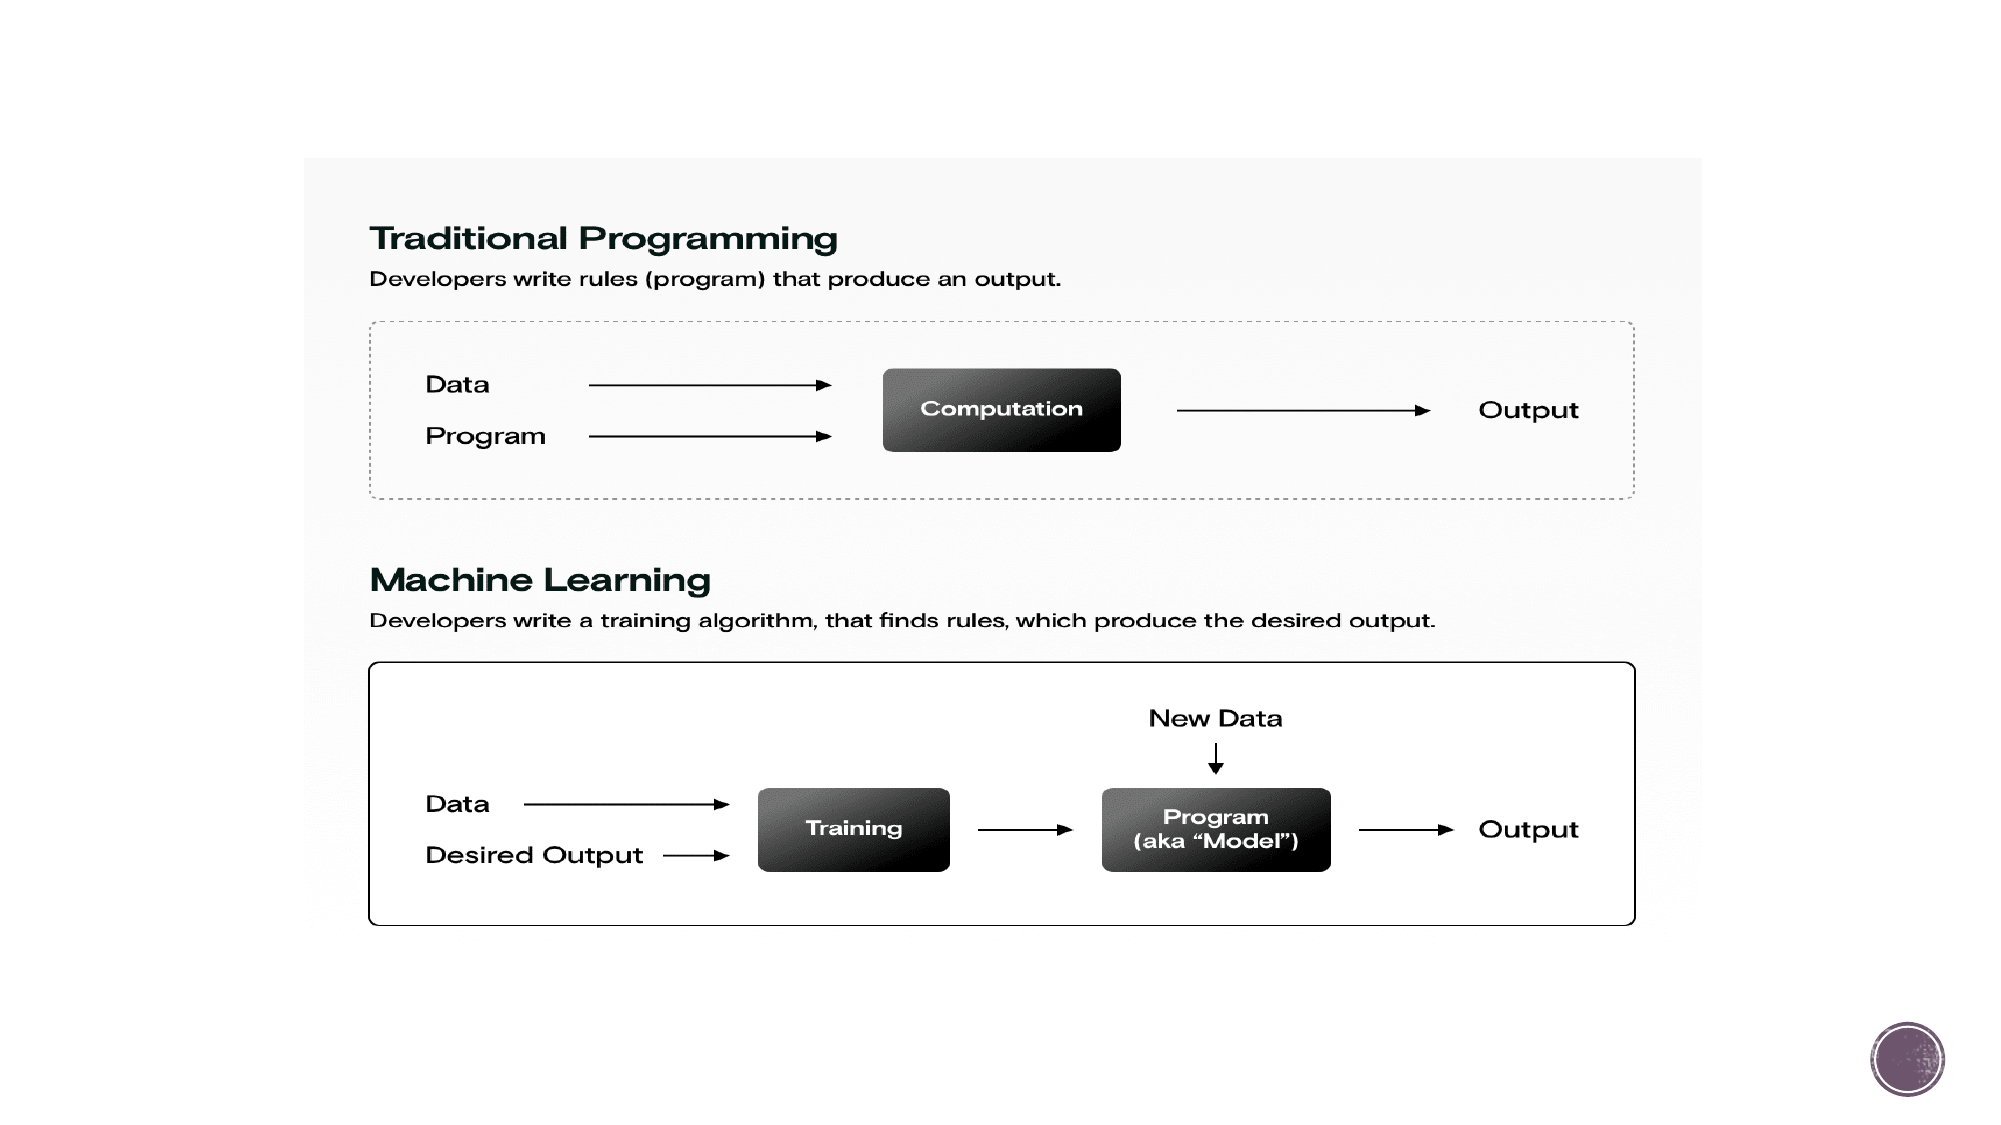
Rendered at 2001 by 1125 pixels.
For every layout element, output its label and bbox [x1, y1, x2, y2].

picture [304, 158, 1702, 1019]
